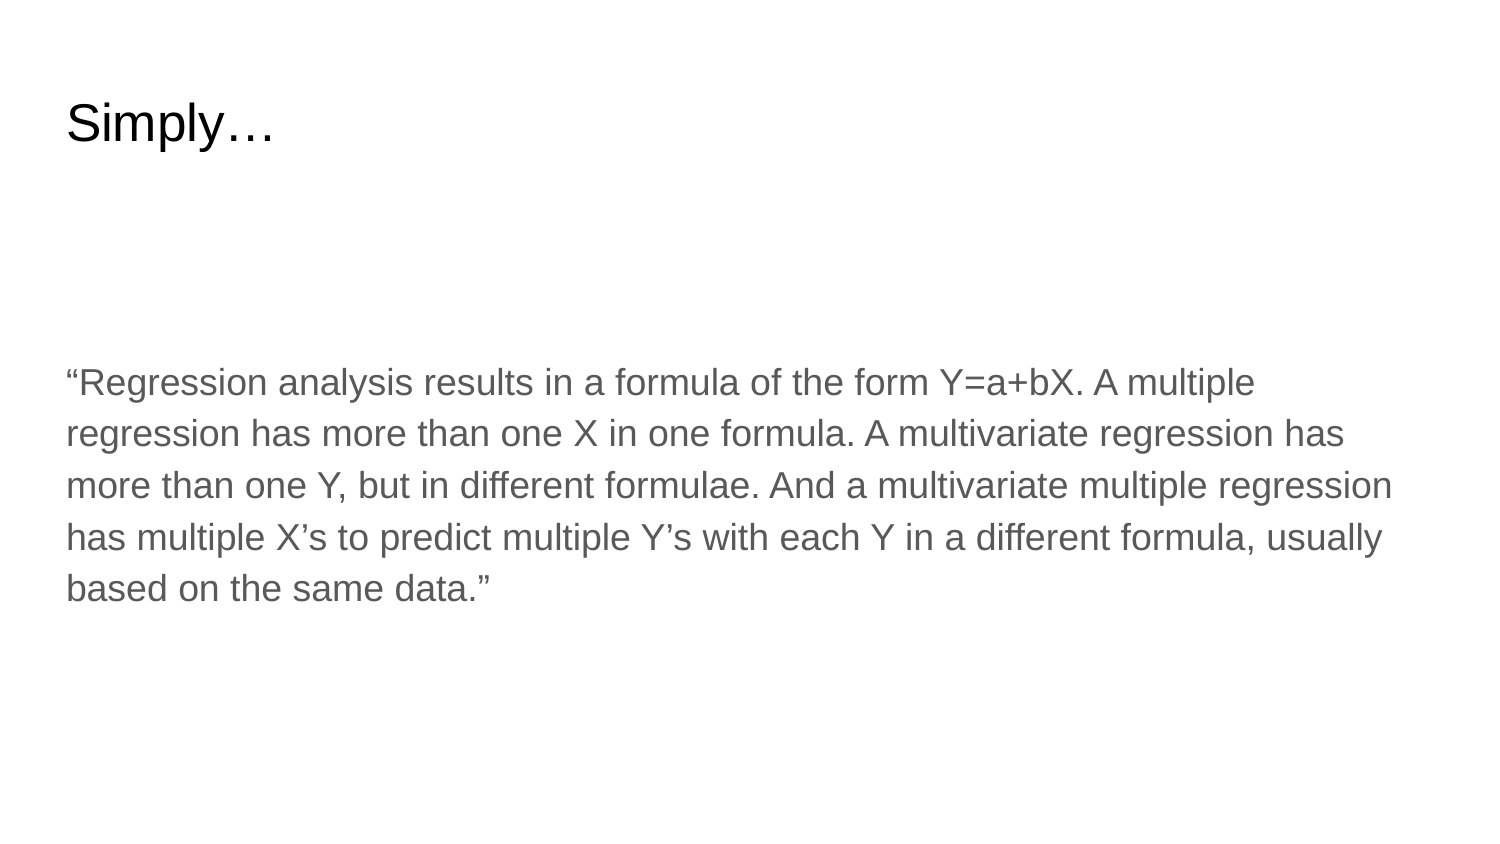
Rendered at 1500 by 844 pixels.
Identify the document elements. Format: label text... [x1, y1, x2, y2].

list “Regression analysis results in a formula of the form Y=a+bX. A multiple regression has more than one X in one formula. A multivariate regression has more than one Y, but in different formulae. And a multivariate multiple regression has multiple X’s to predict multiple Y’s with each Y in a different formula, usually based on the same data.” [51, 189, 1449, 750]
title Simply… [51, 72, 1449, 167]
